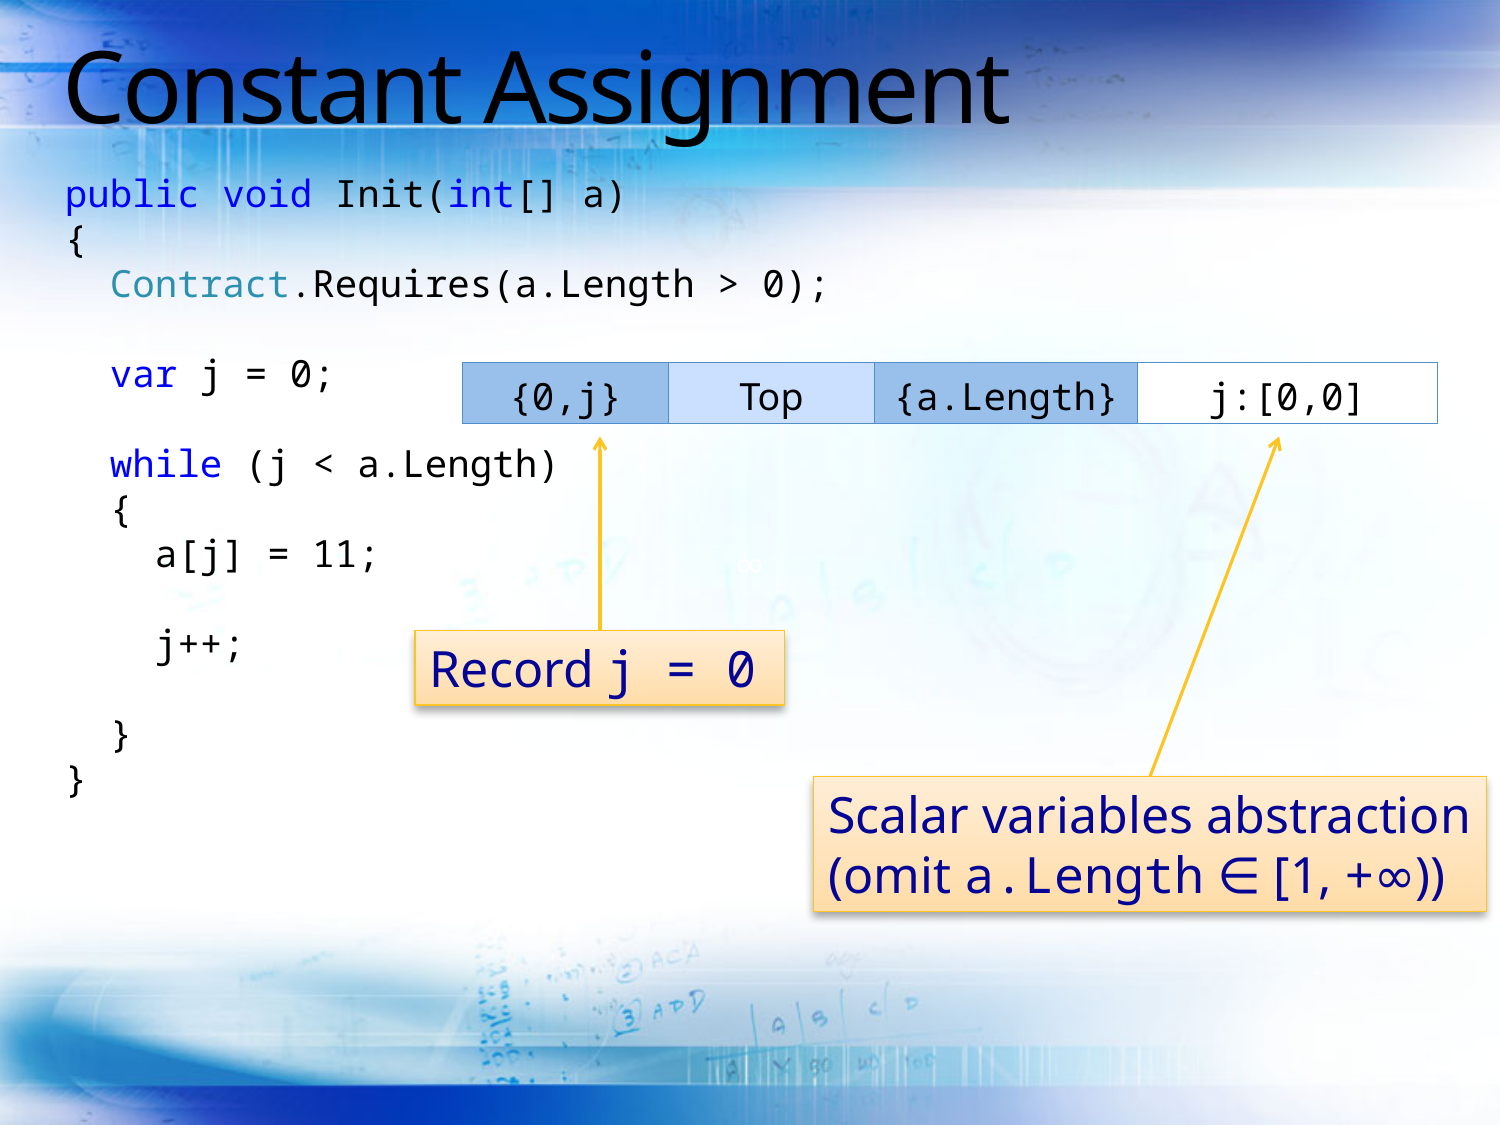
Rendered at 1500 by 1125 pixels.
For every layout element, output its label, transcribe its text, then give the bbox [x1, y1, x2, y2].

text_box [837, 436, 1463, 914]
text_box public void Init(int[] a) { Contract.Requires(a.Length > 0); var j = 0; while (j < a.Length) { a[j] = 11; j++; } } [50, 162, 1150, 808]
table_header Top [669, 363, 874, 423]
table_header {0,j} [463, 363, 668, 423]
picture [0, 0, 1500, 1125]
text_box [424, 436, 776, 707]
title Constant Assignment [62, 37, 1438, 147]
table_header {a.Length} [875, 363, 1137, 423]
table_header j:[0,0] [1138, 363, 1437, 423]
